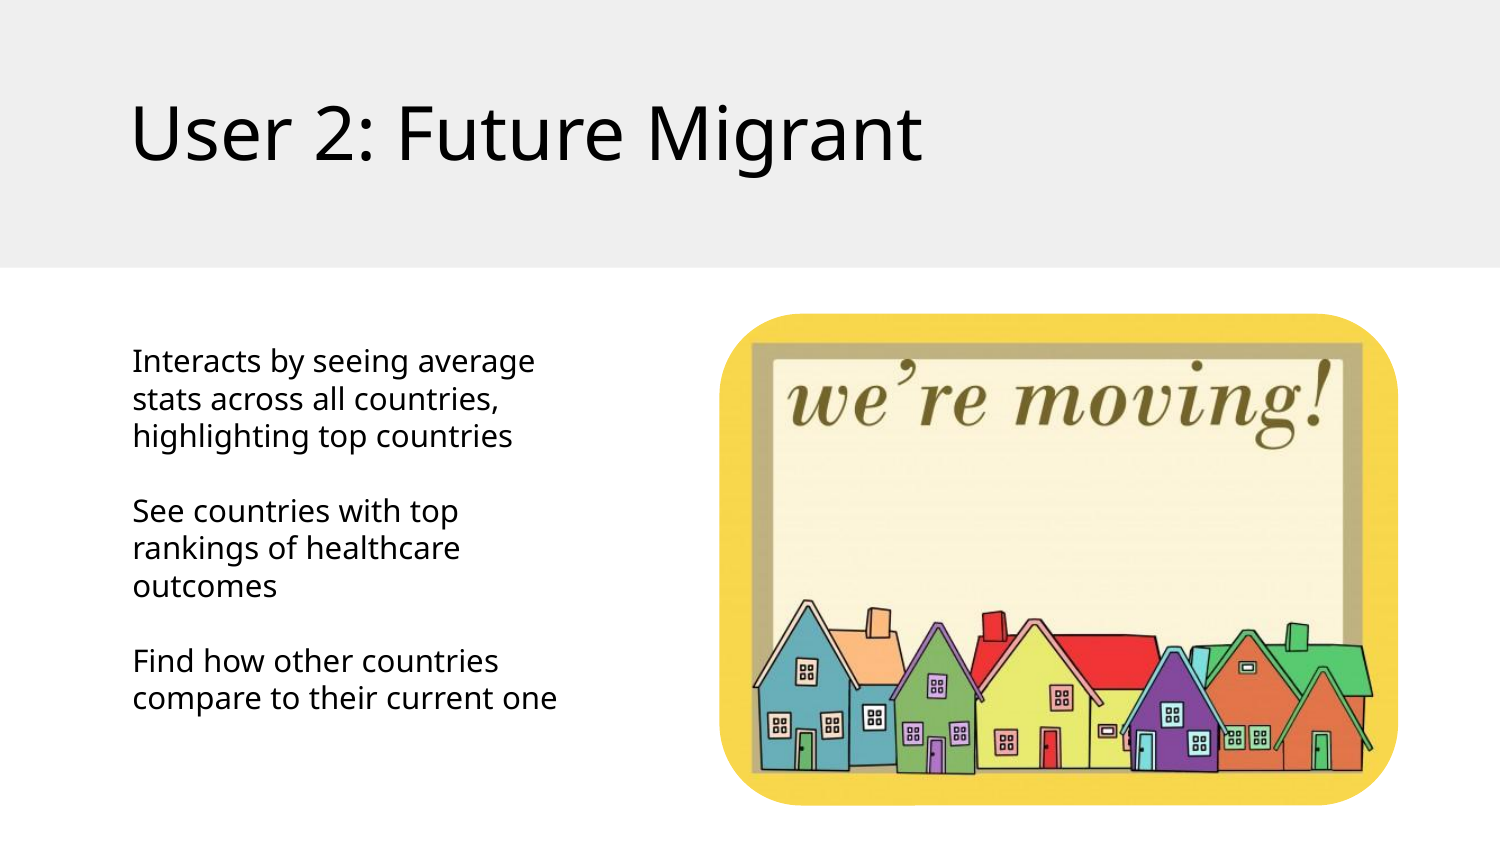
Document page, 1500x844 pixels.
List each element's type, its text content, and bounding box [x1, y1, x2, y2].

picture [719, 313, 1399, 806]
subtitle User 2: Future Migrant [129, 85, 1111, 268]
list Interacts by seeing average stats across all countries, highlighting top countries See countries with top rankings of healthcare outcomes Find how other countries compare to their current one [117, 326, 576, 787]
